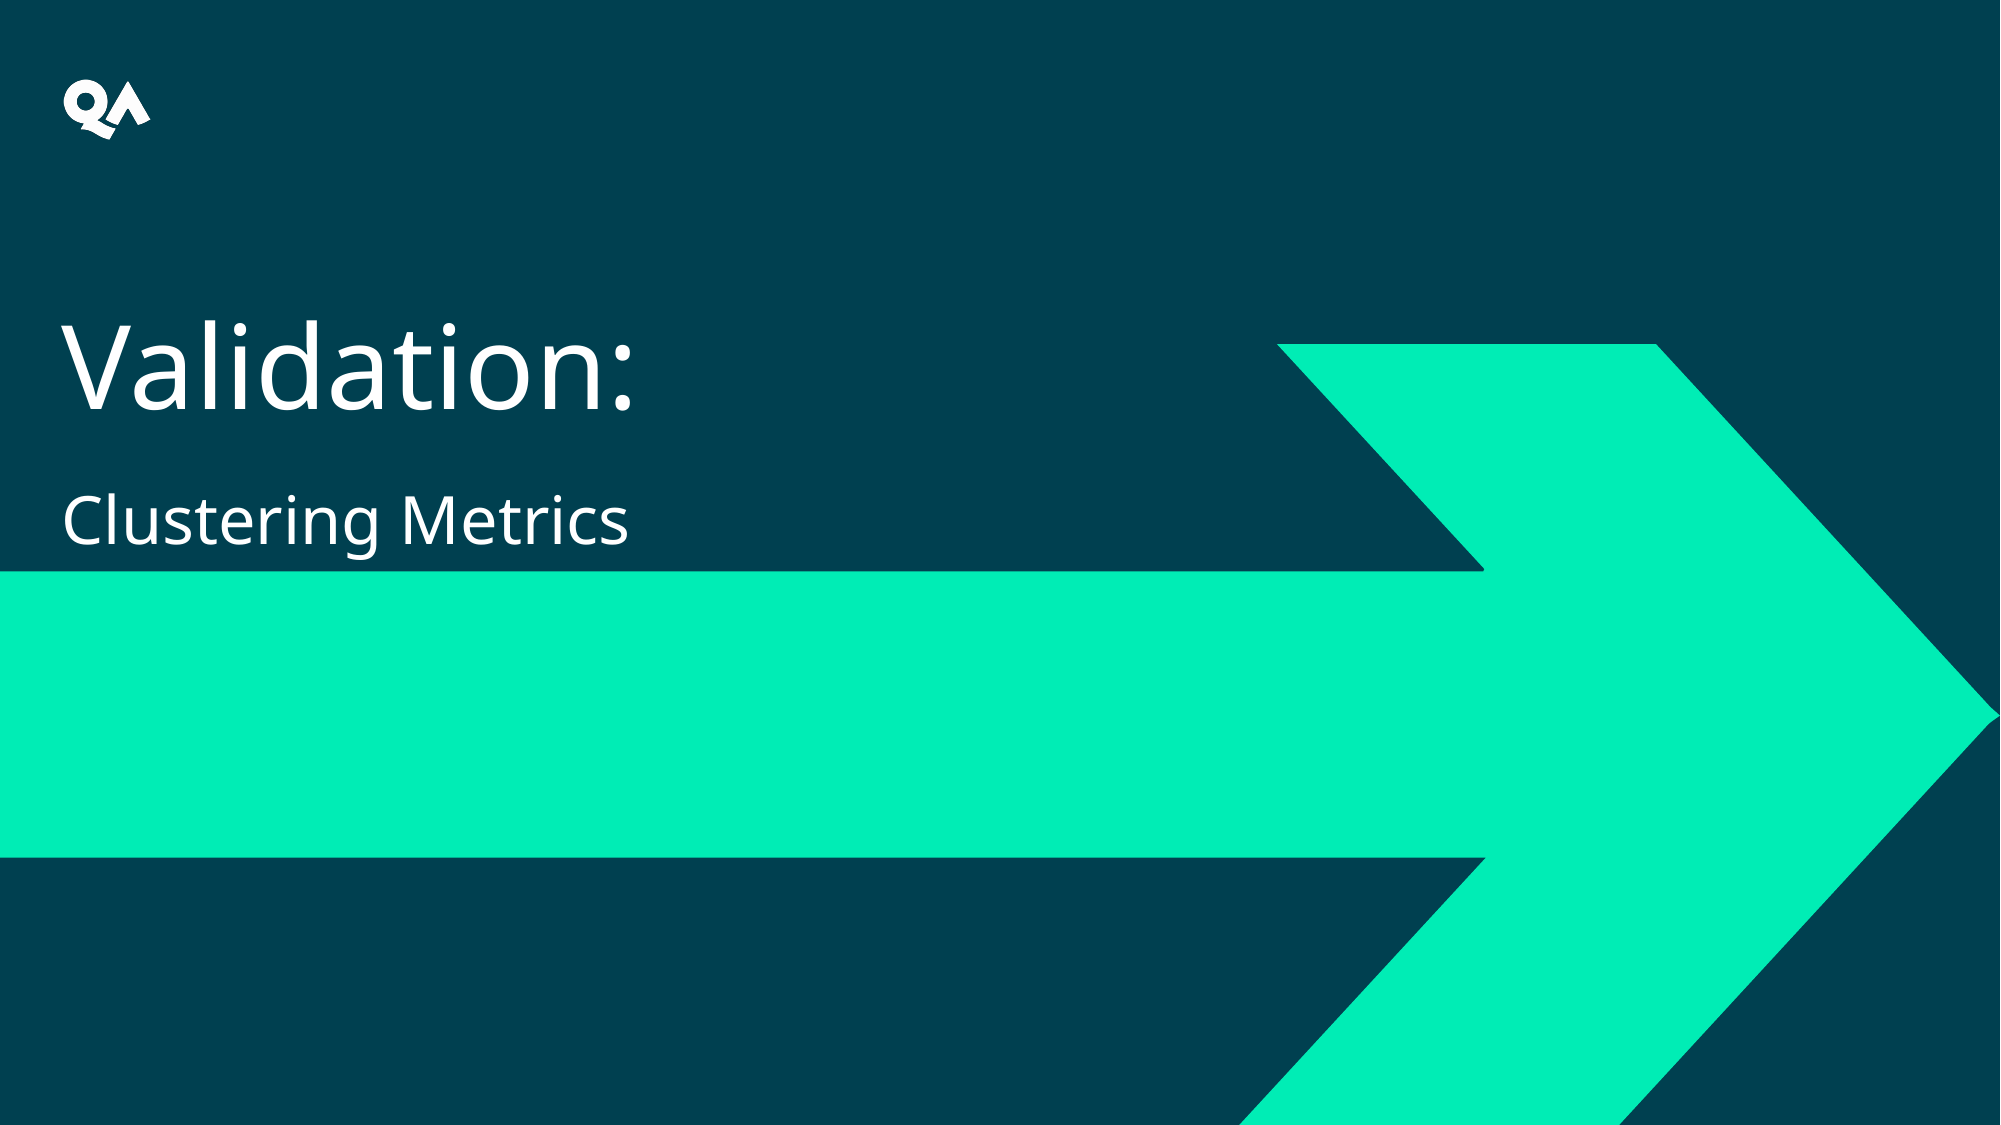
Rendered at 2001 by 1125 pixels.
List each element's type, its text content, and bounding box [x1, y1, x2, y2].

picture [107, 83, 149, 124]
picture [64, 80, 114, 139]
title Validation: Clustering Metrics [61, 184, 985, 559]
